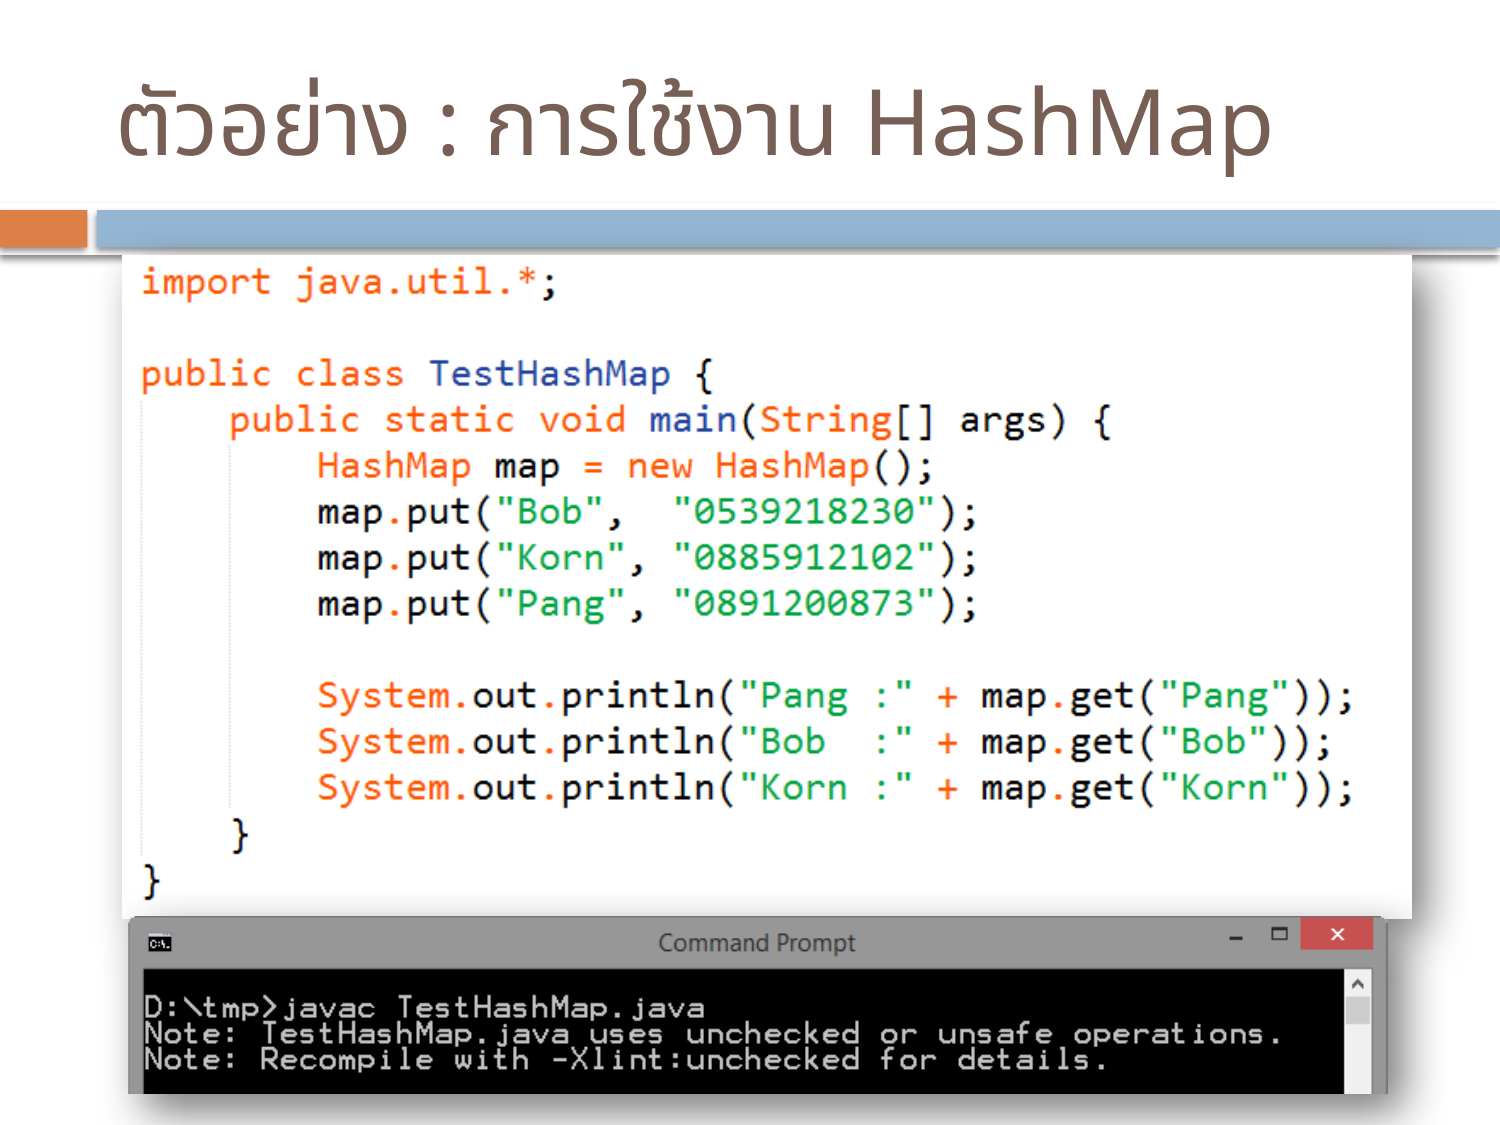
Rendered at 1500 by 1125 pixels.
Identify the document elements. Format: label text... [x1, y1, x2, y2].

title ตัวอย่าง : การใช้งาน HashMap [100, 37, 1438, 200]
picture [127, 916, 1389, 1095]
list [122, 254, 1412, 919]
